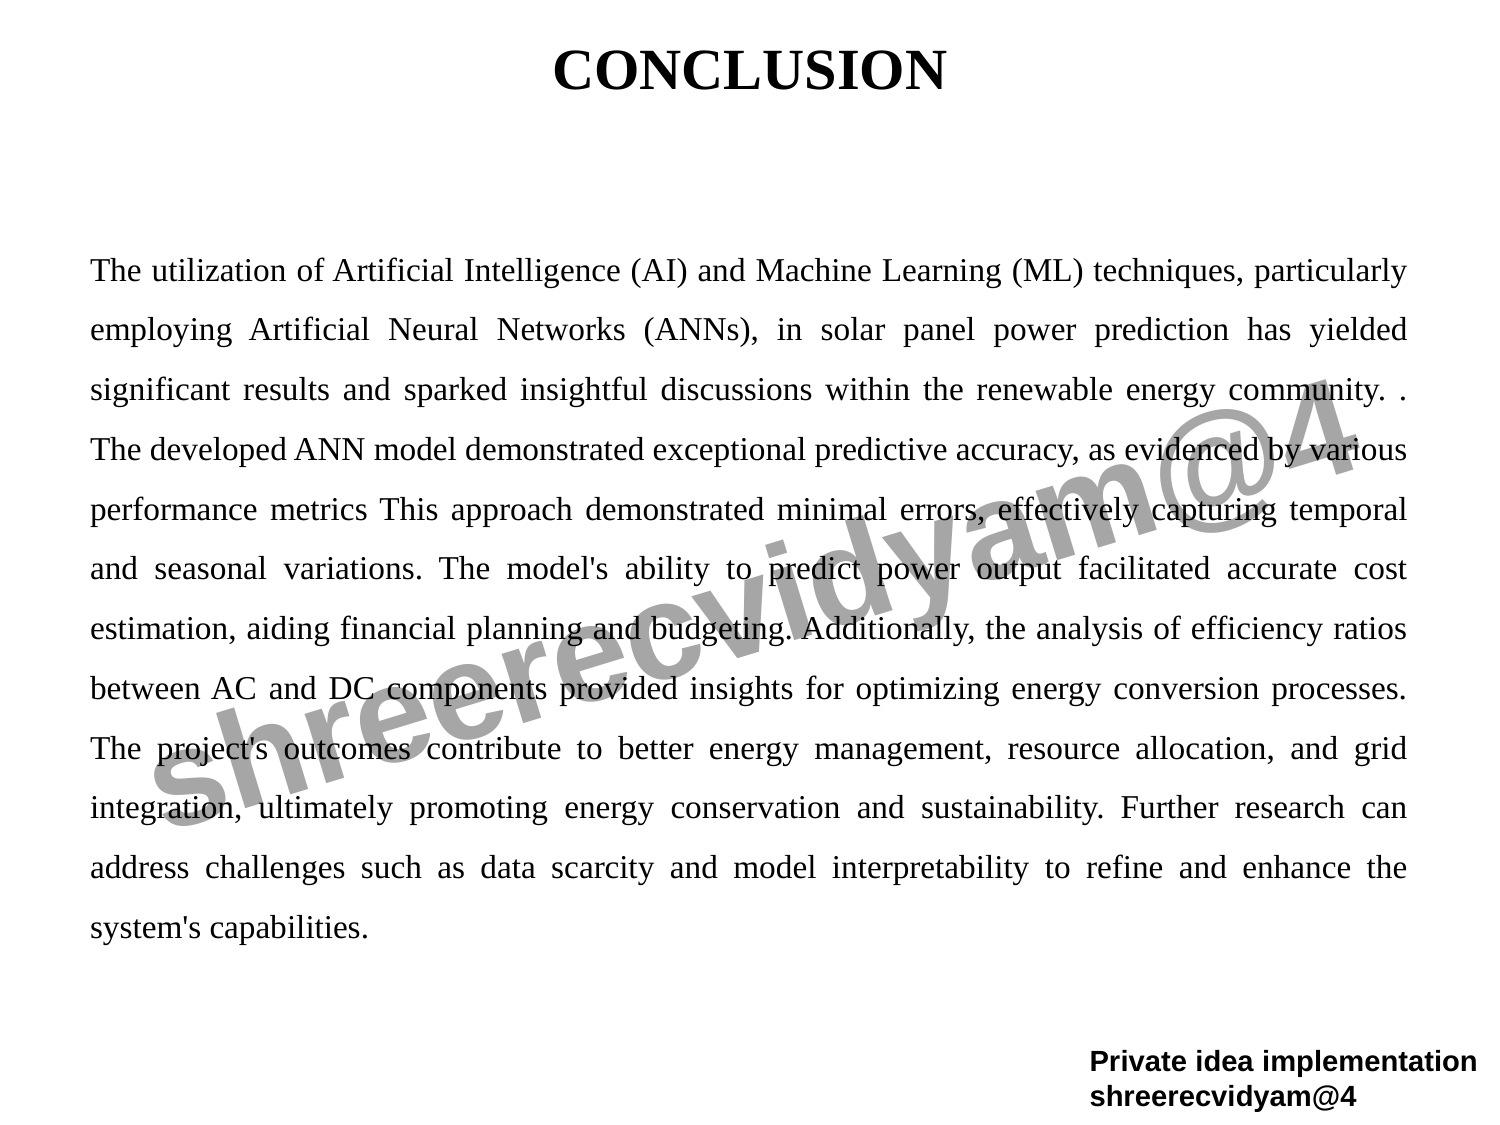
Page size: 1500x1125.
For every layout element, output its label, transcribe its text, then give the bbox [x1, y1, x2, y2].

title CONCLUSION [75, 0, 1425, 160]
list The utilization of Artificial Intelligence (AI) and Machine Learning (ML) techniques, particularly employing Artificial Neural Networks (ANNs), in solar panel power prediction has yielded significant results and sparked insightful discussions within the renewable energy community. . The developed ANN model demonstrated exceptional predictive accuracy, as evidenced by various performance metrics This approach demonstrated minimal errors, effectively capturing temporal and seasonal variations. The model's ability to predict power output facilitated accurate cost estimation, aiding financial planning and budgeting. Additionally, the analysis of efficiency ratios between AC and DC components provided insights for optimizing energy conversion processes. The project's outcomes contribute to better energy management, resource allocation, and grid integration, ultimately promoting energy conservation and sustainability. Further research can address challenges such as data scarcity and model interpretability to refine and enhance the system's capabilities. [75, 220, 1425, 963]
